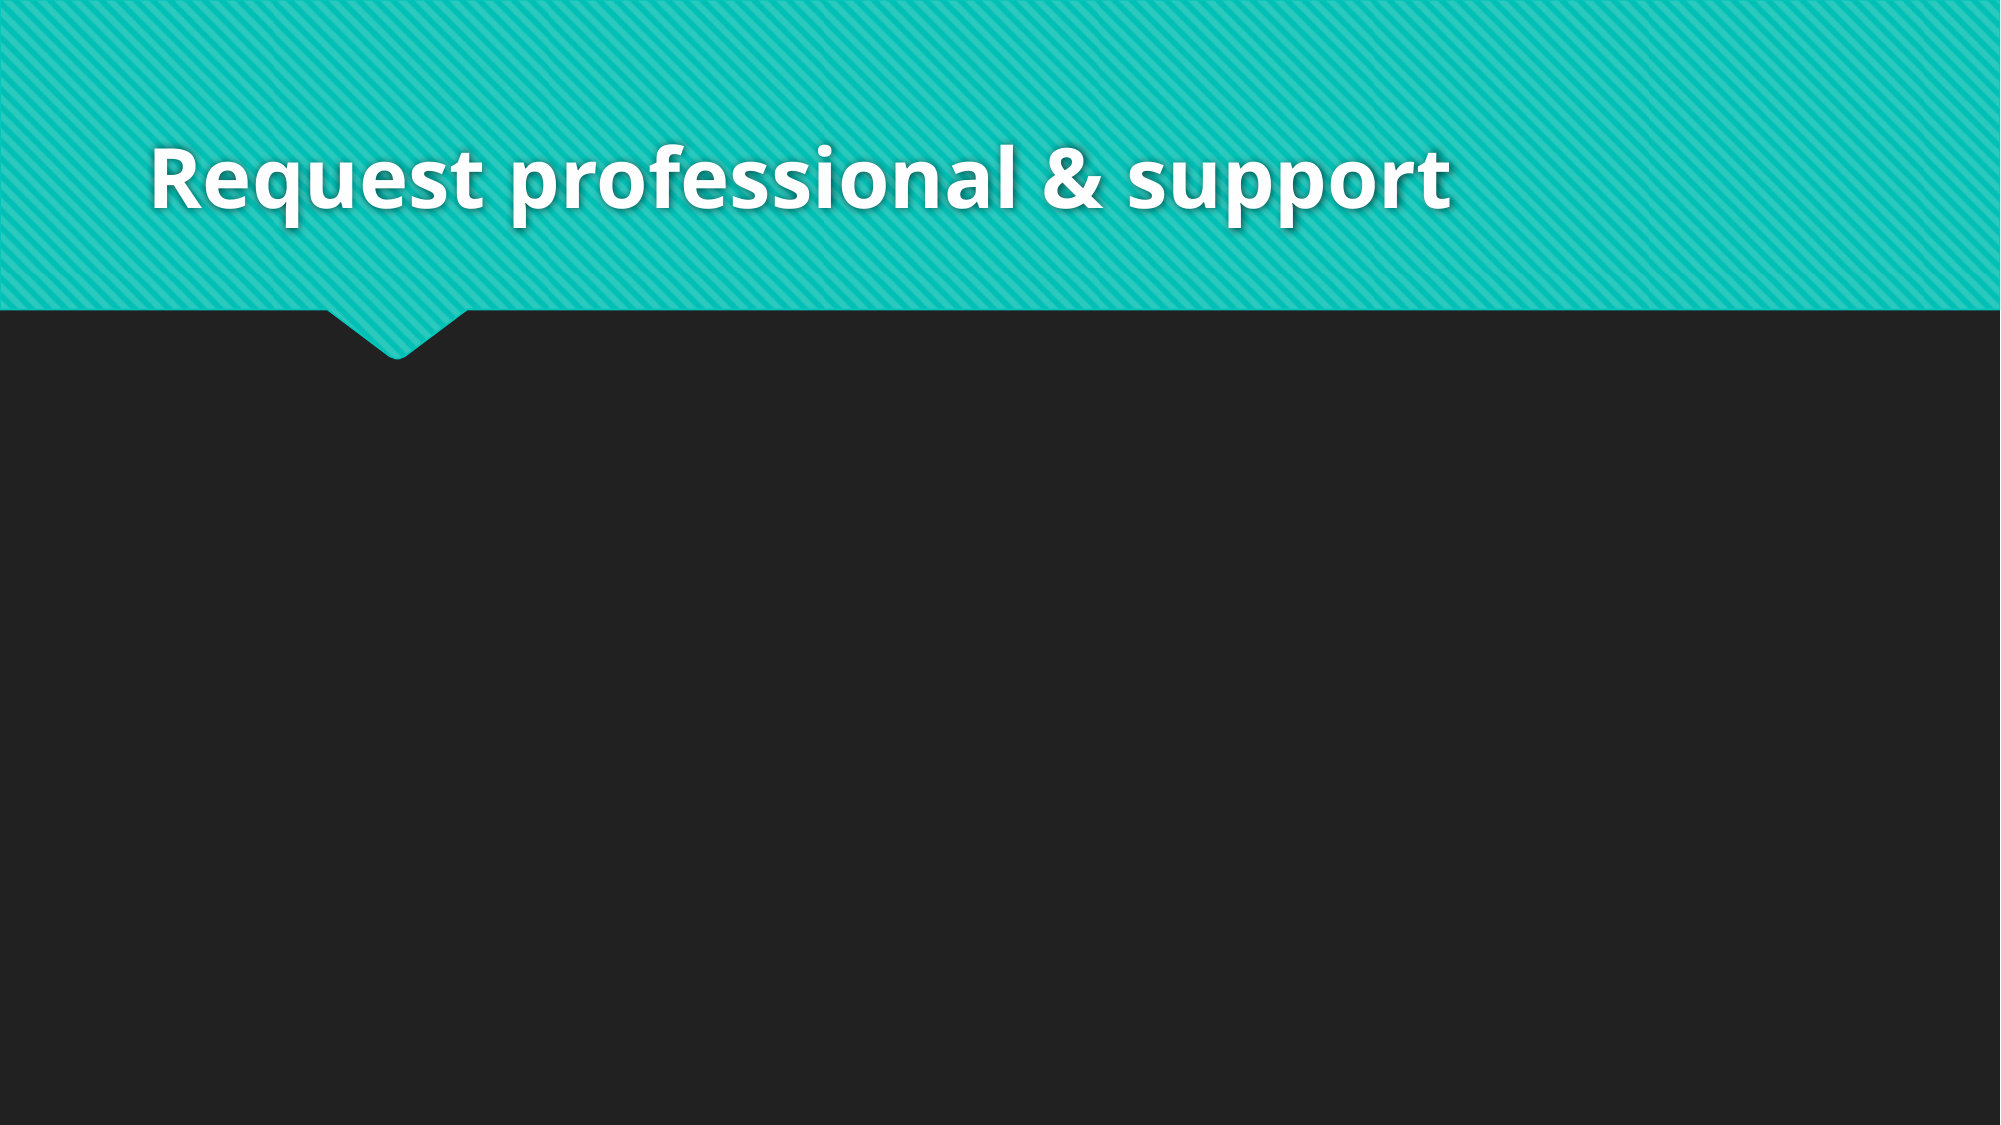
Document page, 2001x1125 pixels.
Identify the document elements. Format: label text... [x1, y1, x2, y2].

title Request professional & support [132, 73, 1868, 233]
